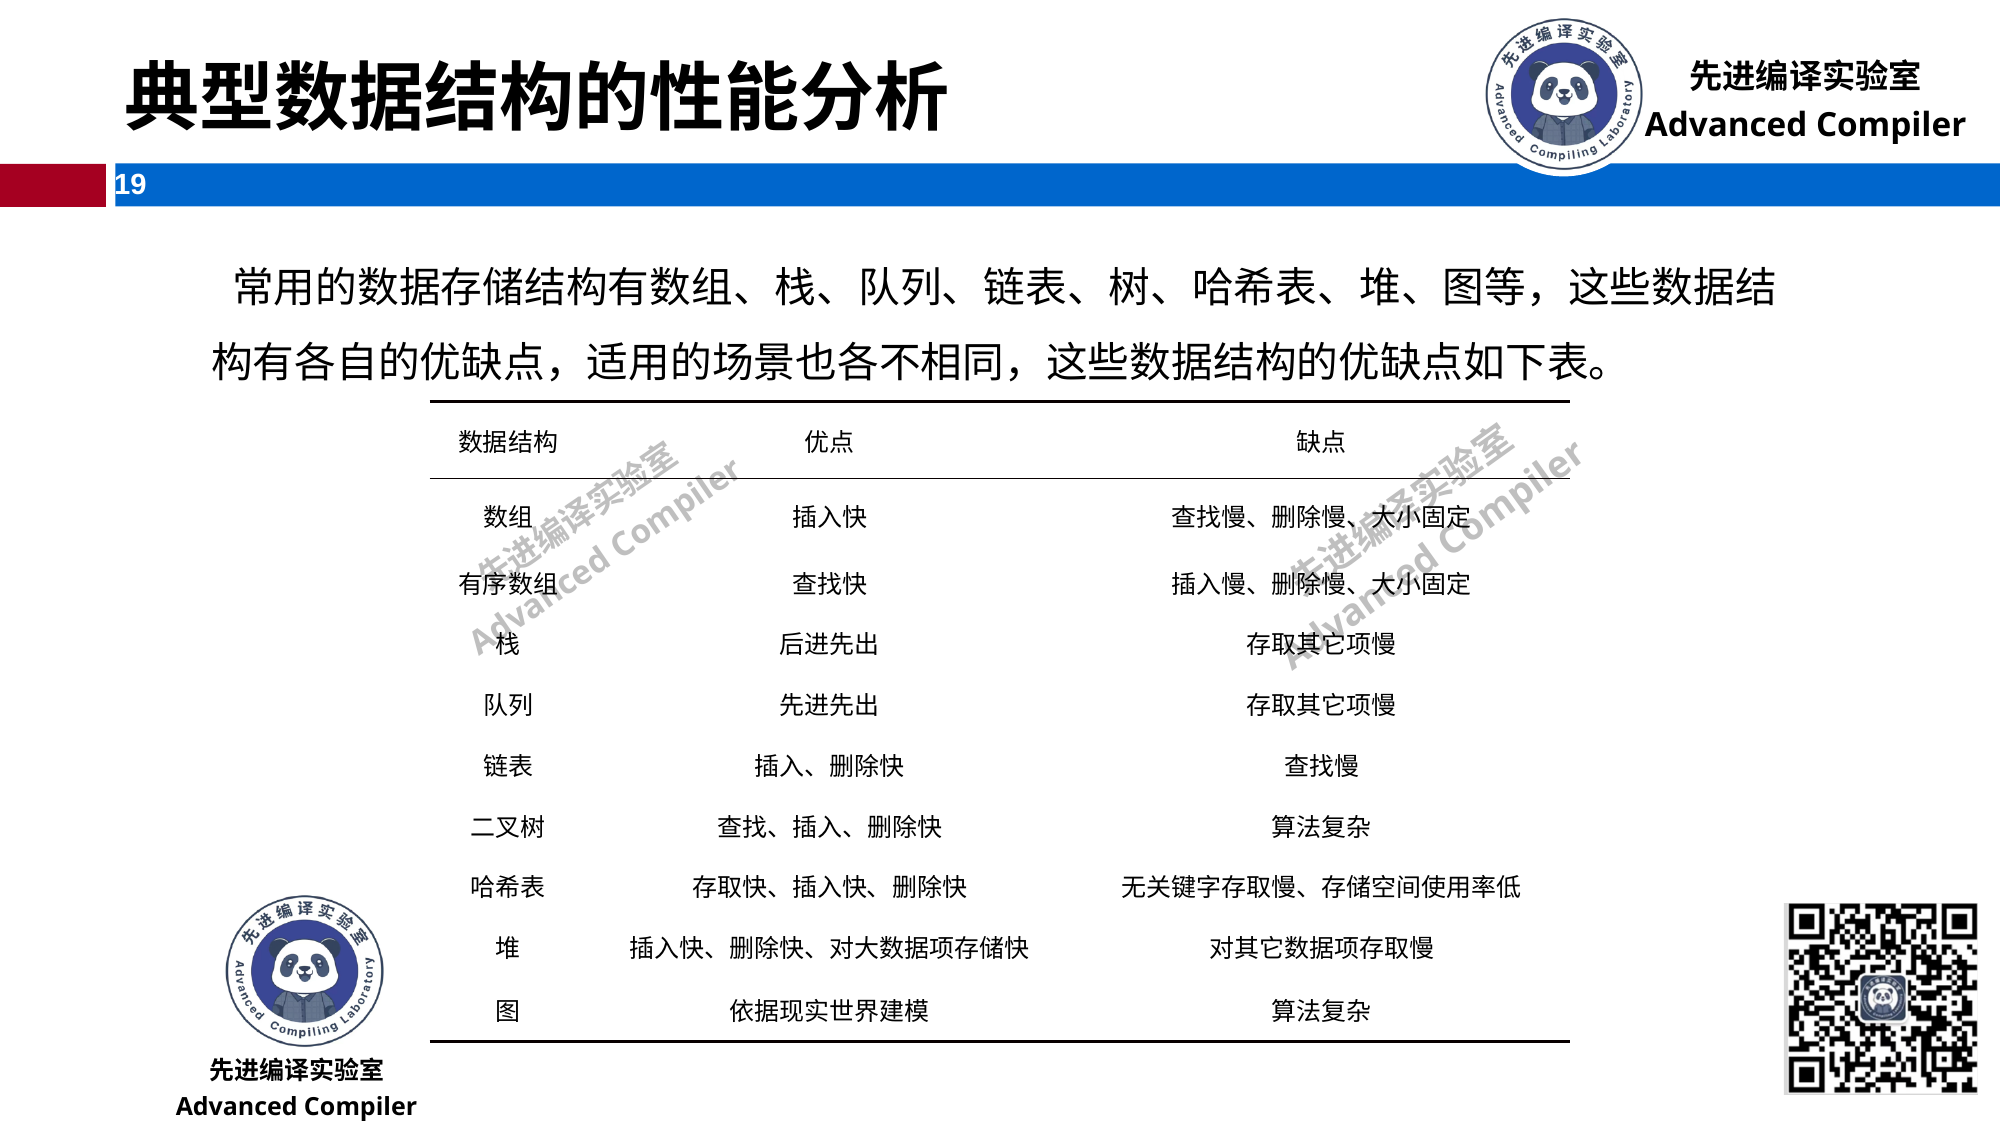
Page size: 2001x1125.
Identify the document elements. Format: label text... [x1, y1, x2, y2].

table_cell 堆 [430, 916, 587, 977]
picture [1783, 903, 1978, 1095]
table_cell 无关键字存取慢、存储空间使用率低 [1073, 855, 1570, 916]
picture [1498, 9, 1630, 38]
table_cell 栈 [430, 612, 587, 673]
picture [217, 886, 392, 1054]
table_cell 依据现实世界建模 [587, 977, 1073, 1040]
text_box 常用的数据存储结构有数组、栈、队列、链表、树、哈希表、堆、图等，这些数据结构有各自的优缺点，适用的场景也各不相同，这些数据结构的优缺点如下表。 [196, 228, 1804, 394]
table_cell 存取其它项慢 [1073, 673, 1570, 733]
table_cell 查找快 [587, 551, 1073, 612]
table_cell 链表 [430, 733, 587, 794]
table_cell 图 [430, 977, 587, 1040]
table_cell 哈希表 [430, 855, 587, 916]
table_header 优点 [587, 403, 1073, 478]
table_header 数据结构 [430, 403, 587, 478]
table_cell 查找慢 [1073, 733, 1570, 794]
table_cell 先进先出 [587, 673, 1073, 733]
table_cell 算法复杂 [1073, 794, 1570, 855]
table_cell 查找慢、删除慢、大小固定 [1073, 479, 1570, 551]
table_cell 算法复杂 [1073, 977, 1570, 1040]
title 典型数据结构的性能分析 [109, 38, 2000, 150]
table_cell 存取其它项慢 [1073, 612, 1570, 673]
table_cell 插入慢、删除慢、大小固定 [1073, 551, 1570, 612]
table_cell 存取快、插入快、删除快 [587, 855, 1073, 916]
table_cell 有序数组 [430, 551, 587, 612]
table_cell 对其它数据项存取慢 [1073, 916, 1570, 977]
table_cell 二叉树 [430, 794, 587, 855]
table_cell 插入快、删除快、对大数据项存储快 [587, 916, 1073, 977]
table_cell 队列 [430, 673, 587, 733]
picture [1500, 150, 1627, 177]
table_cell 插入快 [587, 479, 1073, 551]
table_cell 插入、删除快 [587, 733, 1073, 794]
table_cell 数组 [430, 479, 587, 551]
table_cell 后进先出 [587, 612, 1073, 673]
table_cell 查找、插入、删除快 [587, 794, 1073, 855]
table_header 缺点 [1073, 403, 1570, 478]
